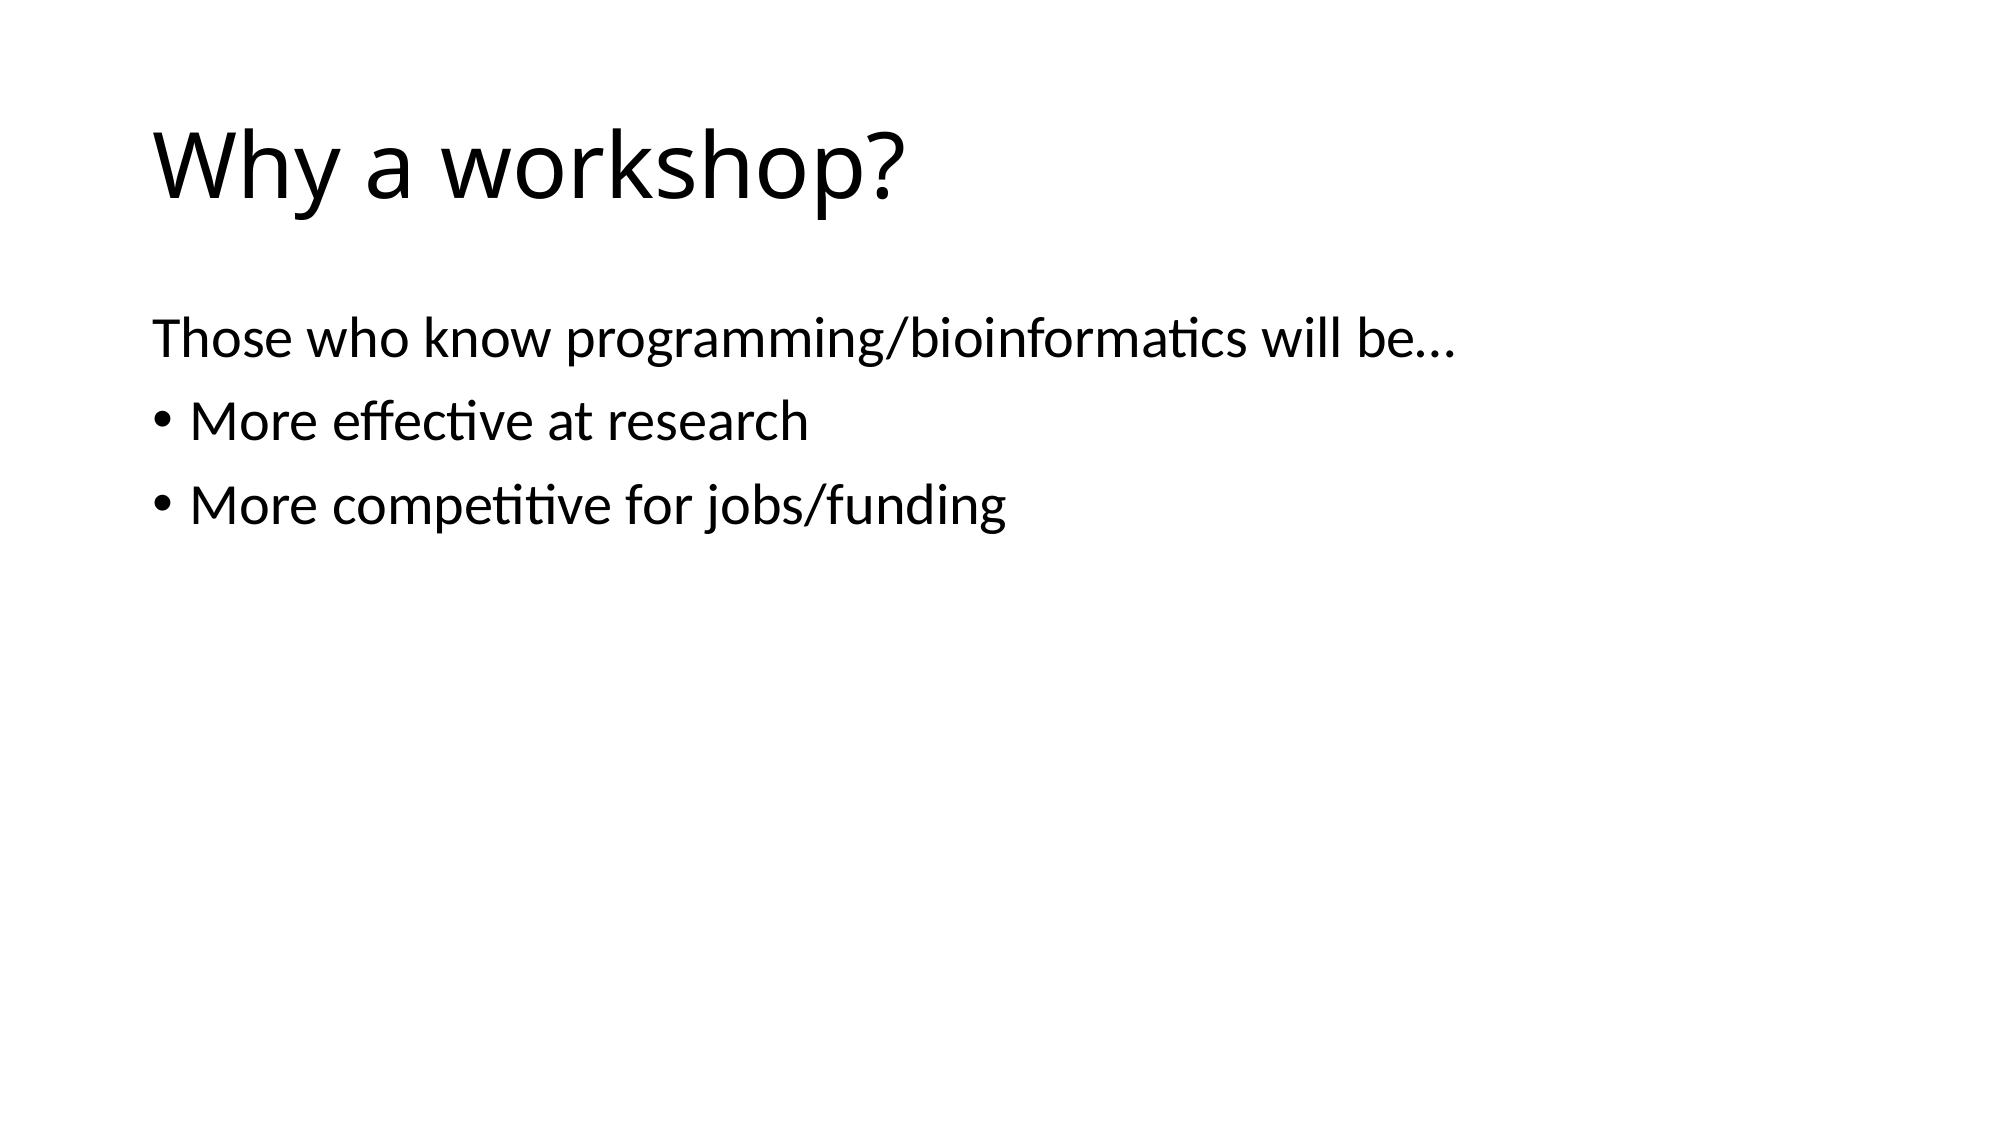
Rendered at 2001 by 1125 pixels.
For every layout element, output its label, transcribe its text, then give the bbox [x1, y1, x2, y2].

title Why a workshop? [137, 59, 1863, 278]
list Those who know programming/bioinformatics will be… More effective at research More competitive for jobs/funding [137, 299, 1863, 1092]
